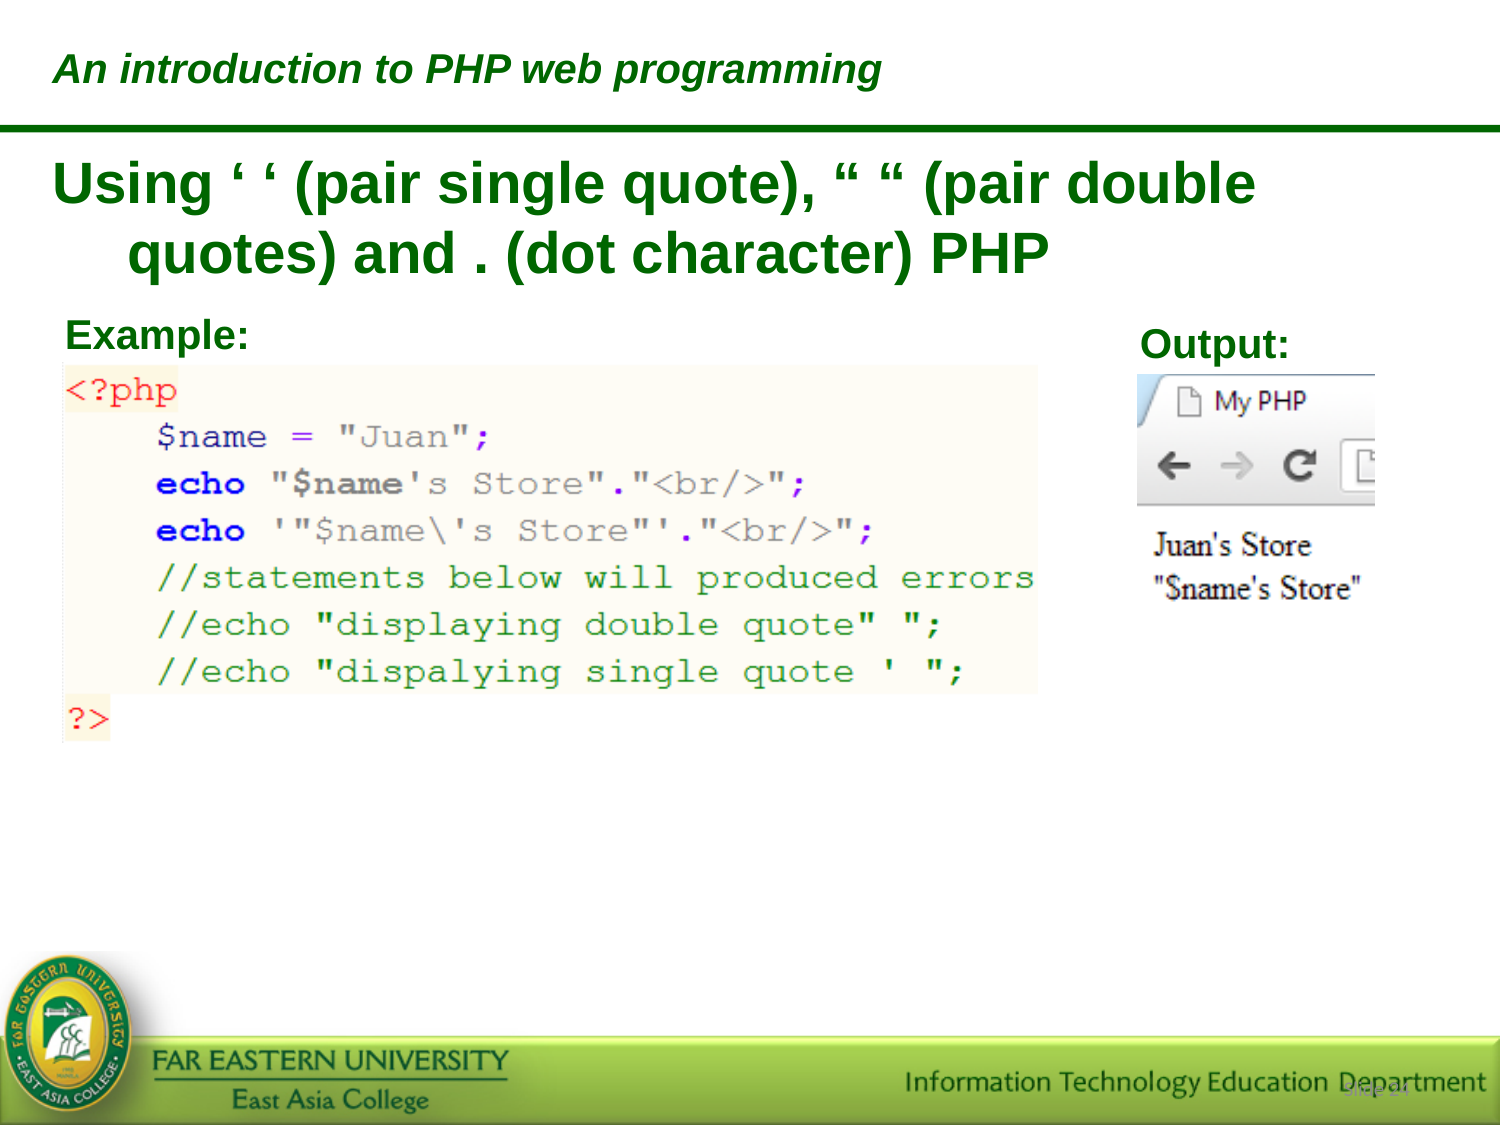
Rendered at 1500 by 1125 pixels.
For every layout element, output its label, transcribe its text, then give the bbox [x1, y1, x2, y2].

slide_number Slide 24 [1074, 1042, 1425, 1103]
text_box [0, 123, 1500, 135]
text_box Using ‘ ‘ (pair single quote), “ “ (pair double quotes) and . (dot character) PHP [37, 137, 1463, 293]
text_box Output: [1124, 309, 1413, 375]
picture [0, 951, 1500, 1125]
text_box An introduction to PHP web programming [37, 34, 950, 100]
picture [62, 362, 1038, 743]
picture [1137, 374, 1376, 615]
text_box Example: [49, 299, 338, 365]
